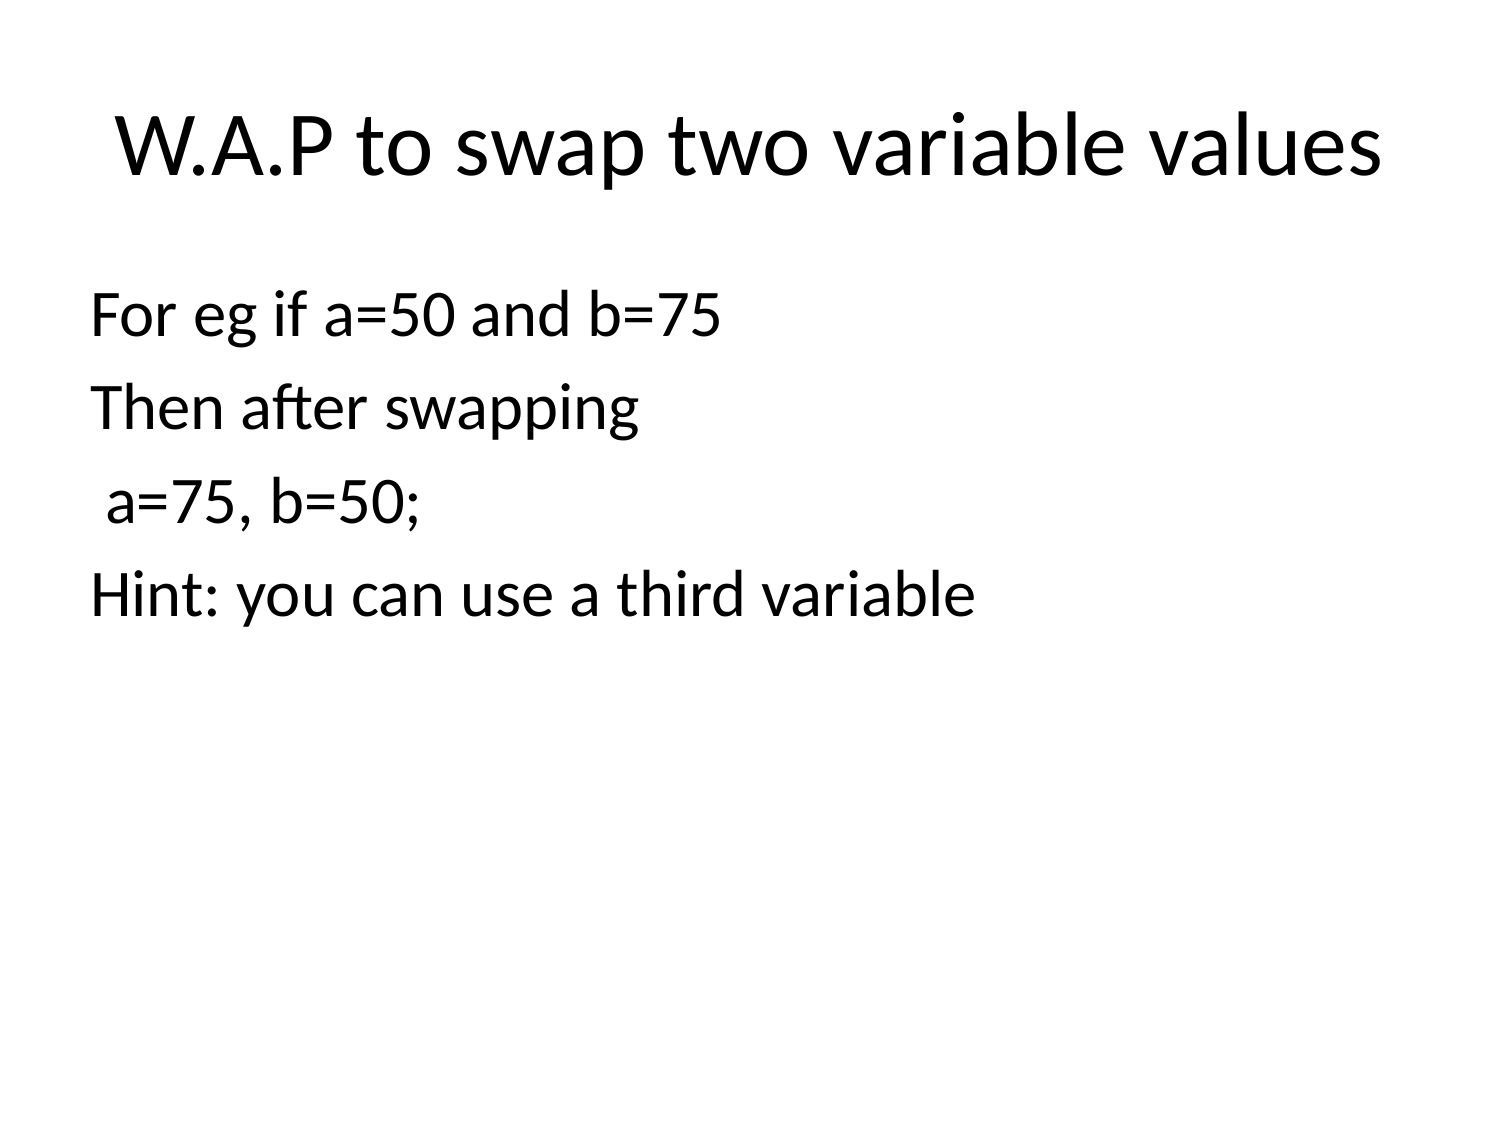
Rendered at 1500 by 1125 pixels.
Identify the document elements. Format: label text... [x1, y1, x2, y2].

title W.A.P to swap two variable values [75, 45, 1425, 233]
list For eg if a=50 and b=75 Then after swapping a=75, b=50; Hint: you can use a third variable [75, 262, 1425, 1005]
